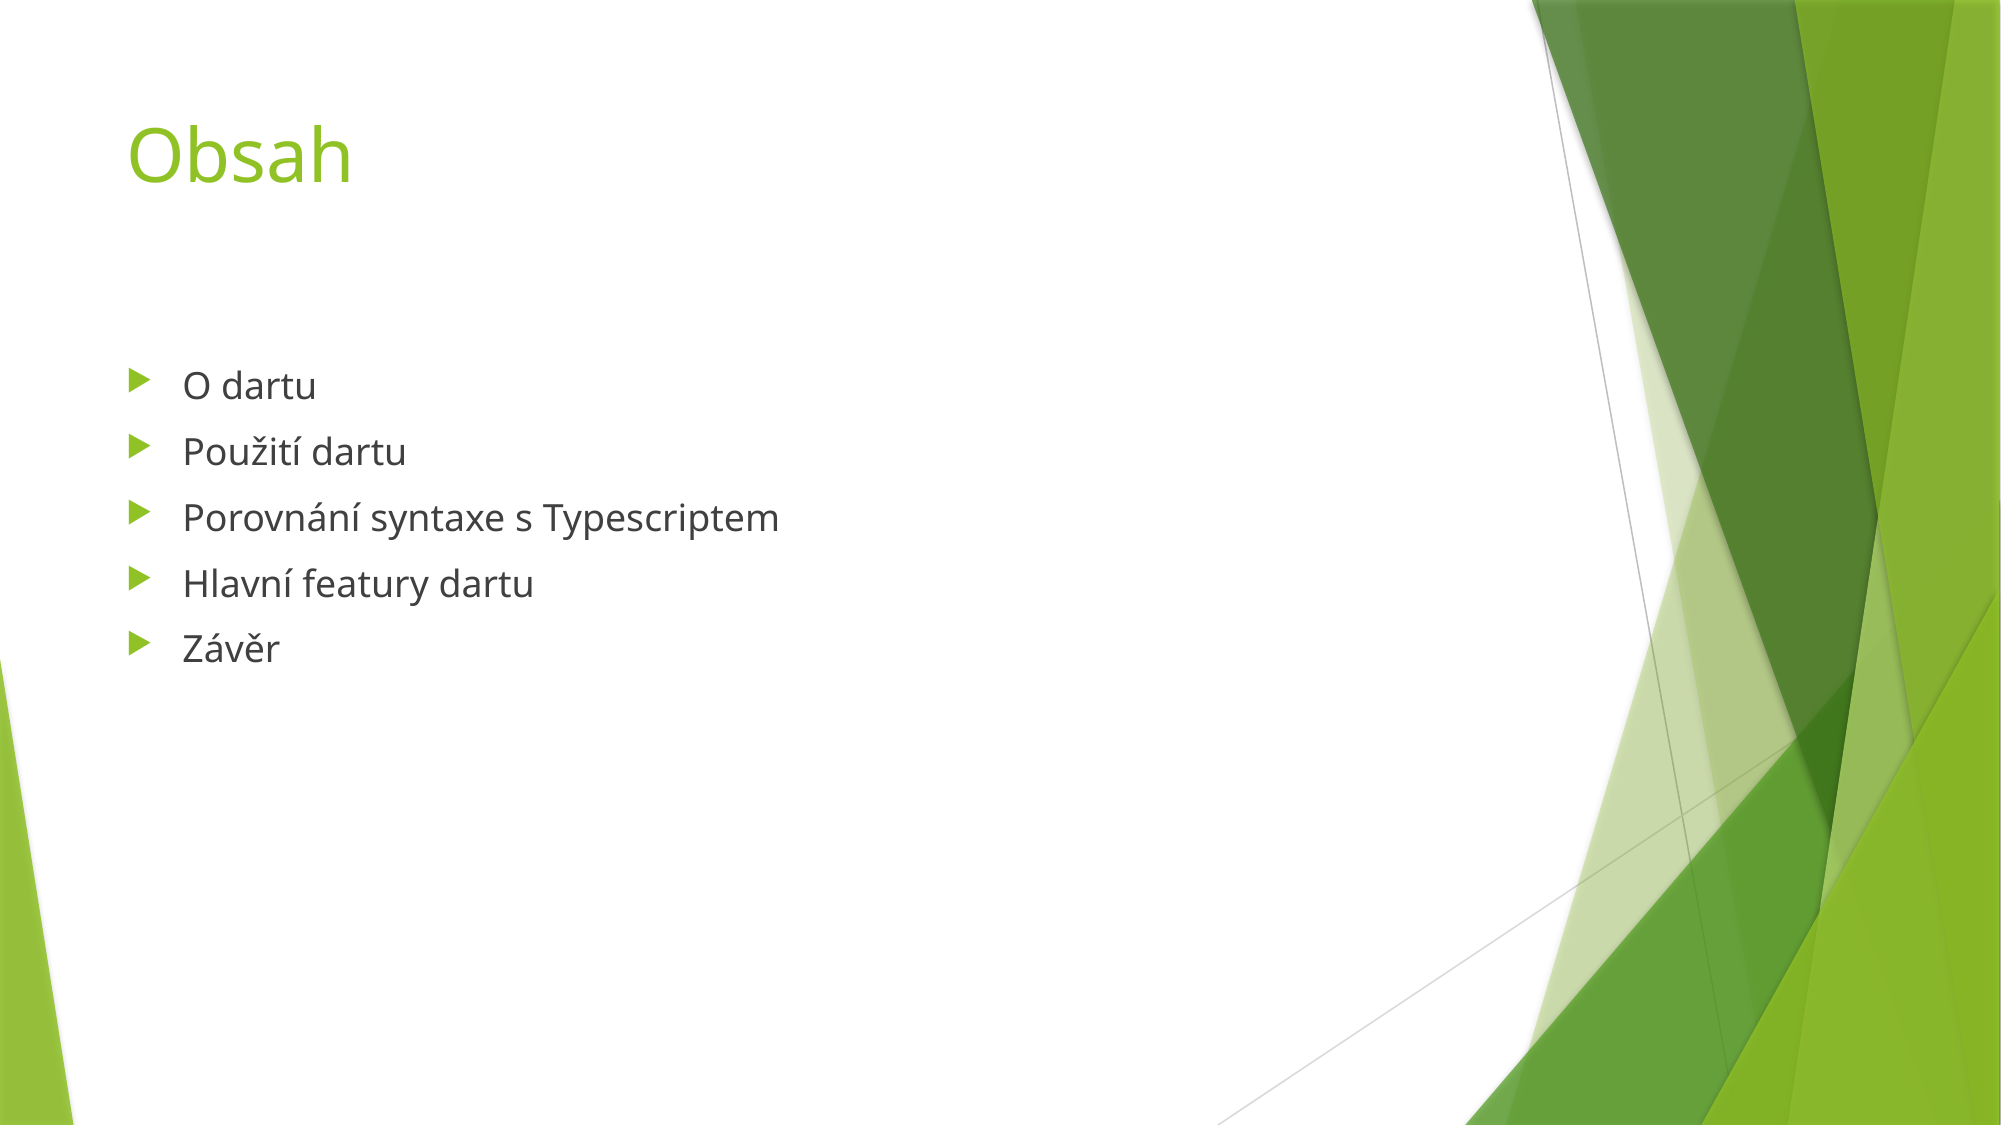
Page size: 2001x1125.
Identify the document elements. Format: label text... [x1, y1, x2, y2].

list O dartu Použití dartu Porovnání syntaxe s Typescriptem Hlavní featury dartu Závěr [111, 354, 1522, 992]
title Obsah [111, 99, 1522, 317]
